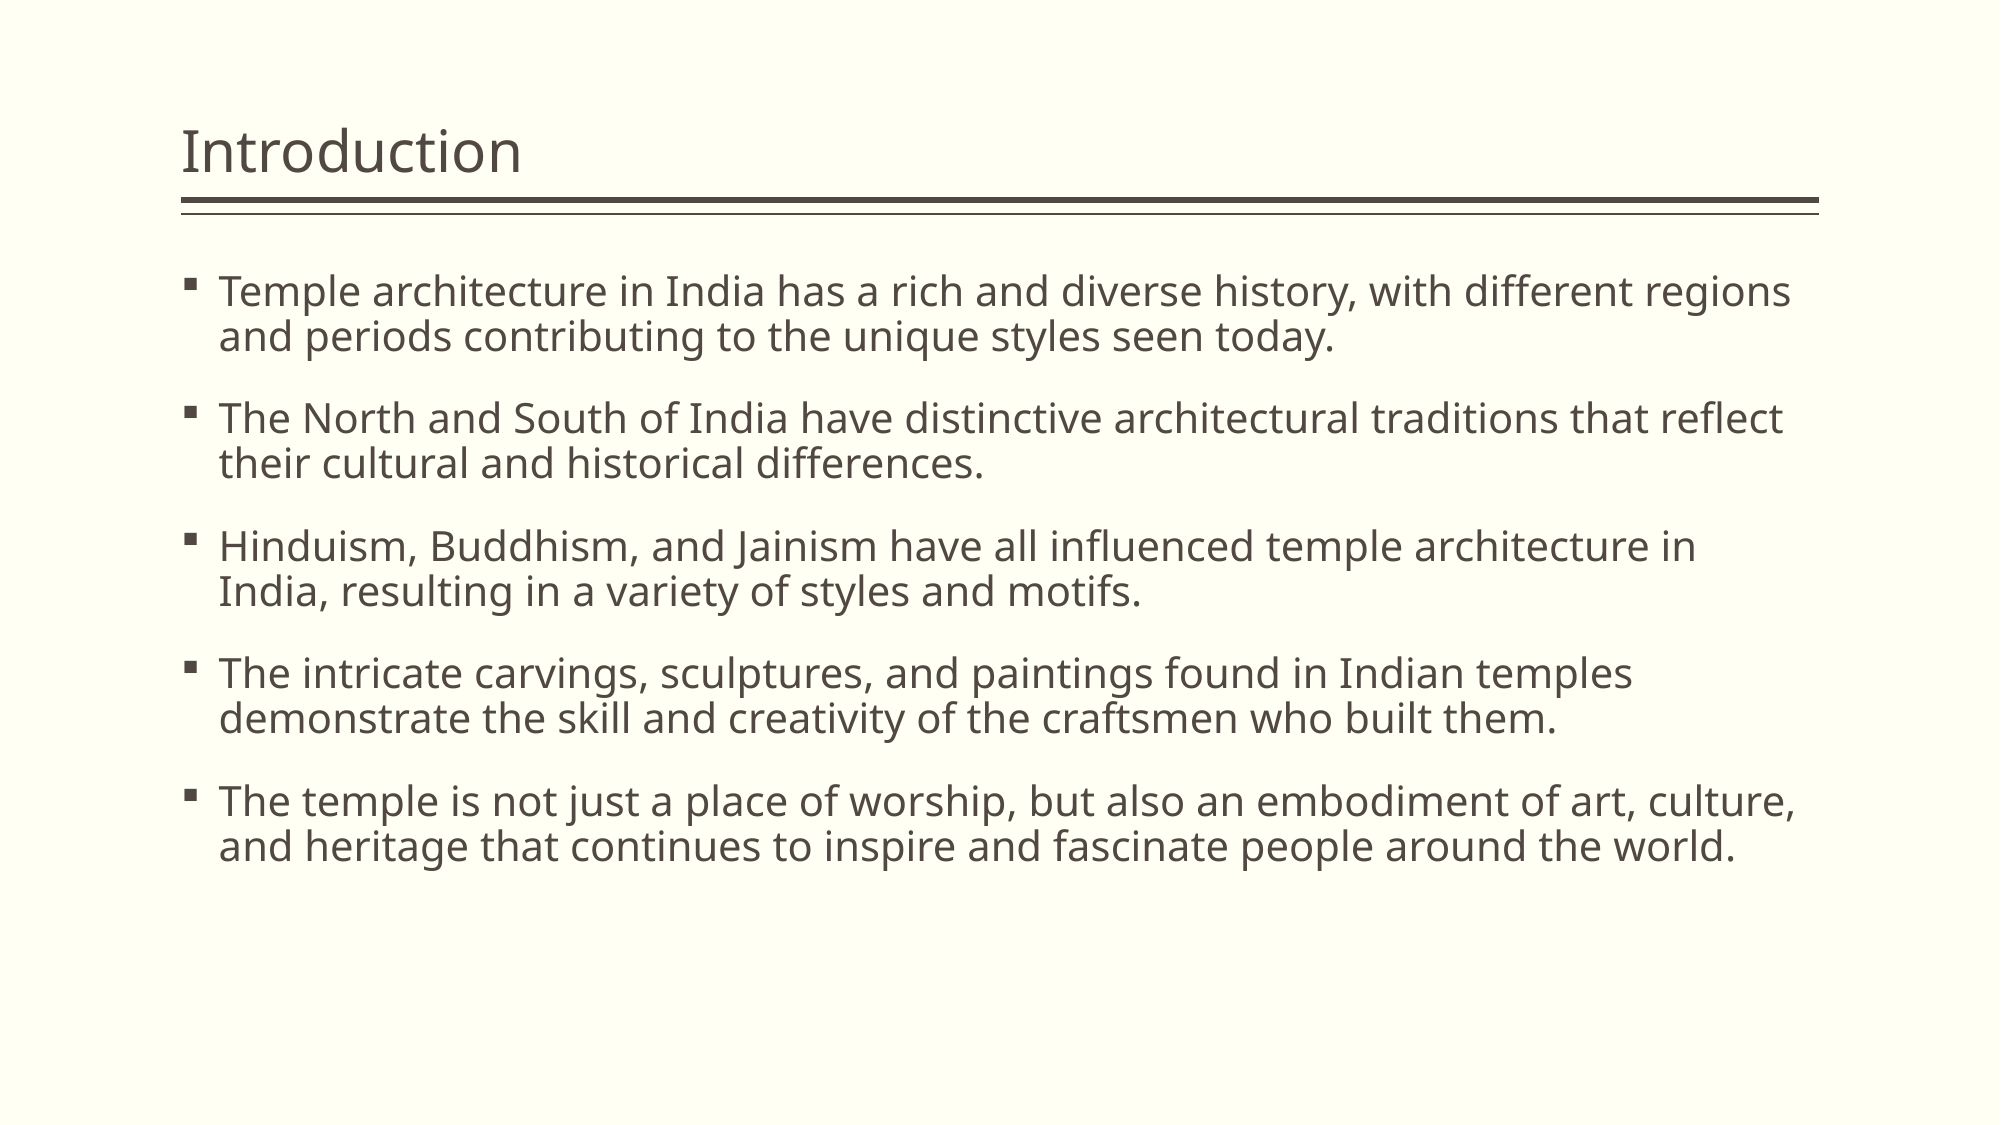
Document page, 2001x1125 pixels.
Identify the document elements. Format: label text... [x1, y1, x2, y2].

title Introduction [181, 12, 1819, 193]
list Temple architecture in India has a rich and diverse history, with different regions and periods contributing to the unique styles seen today. The North and South of India have distinctive architectural traditions that reflect their cultural and historical differences. Hinduism, Buddhism, and Jainism have all influenced temple architecture in India, resulting in a variety of styles and motifs. The intricate carvings, sculptures, and paintings found in Indian temples demonstrate the skill and creativity of the craftsmen who built them. The temple is not just a place of worship, but also an embodiment of art, culture, and heritage that continues to inspire and fascinate people around the world. [181, 262, 1819, 1013]
